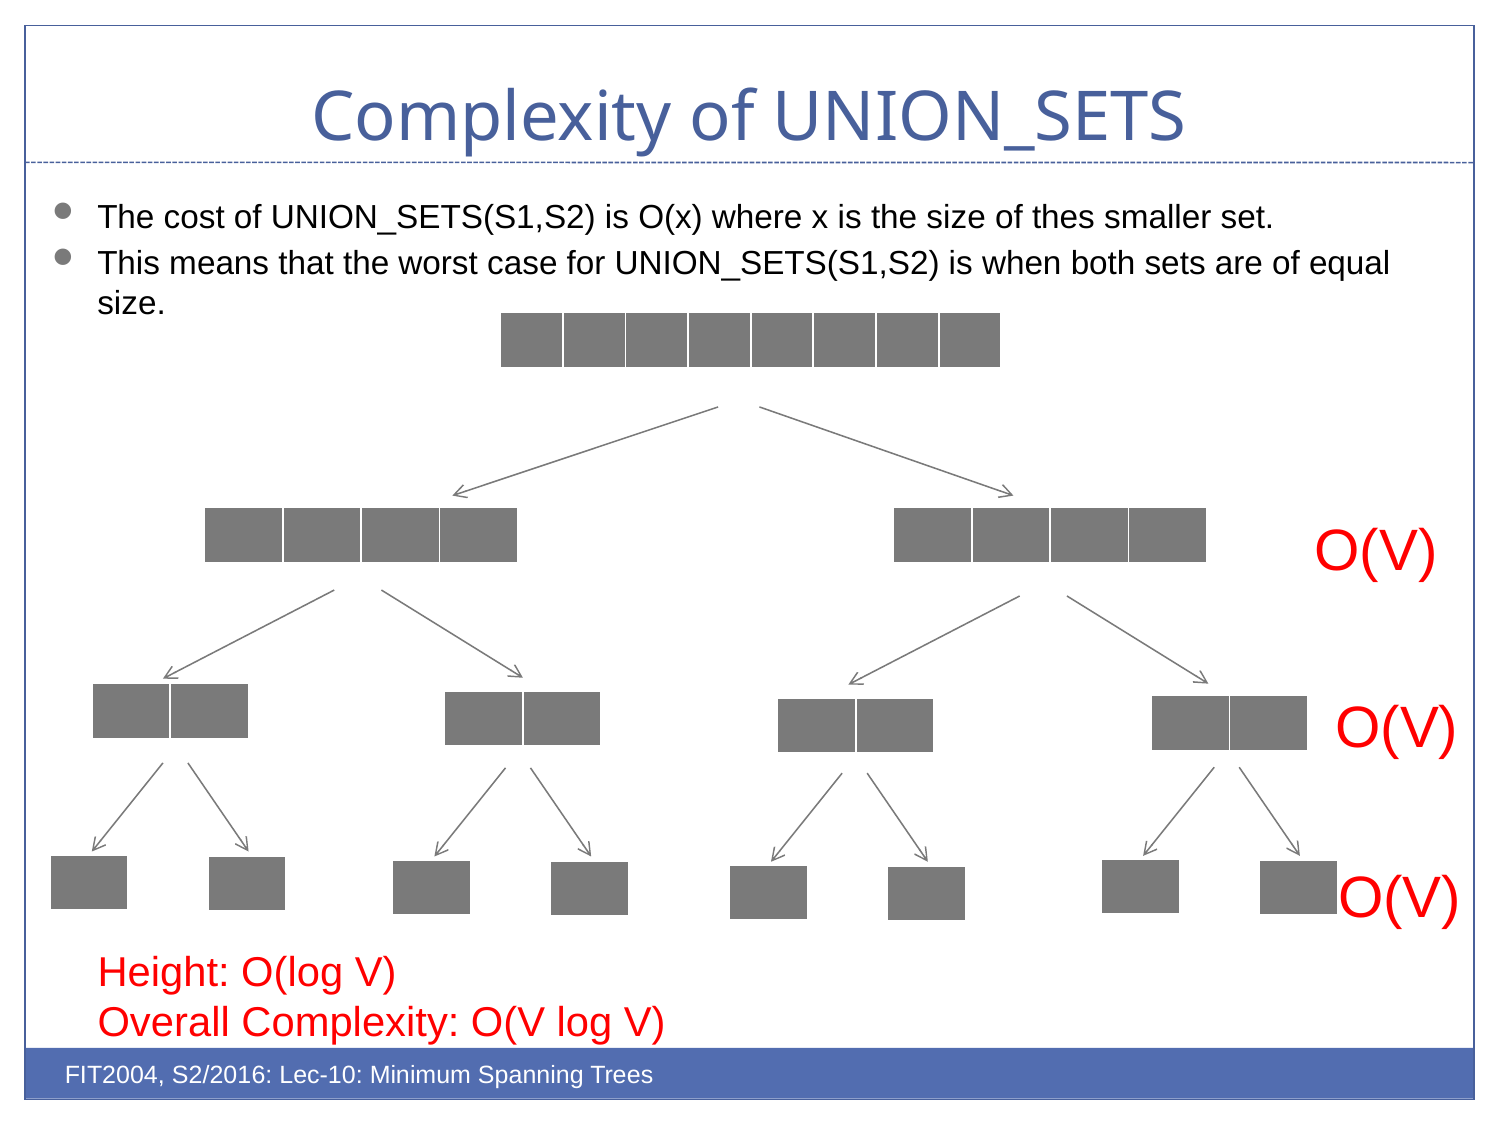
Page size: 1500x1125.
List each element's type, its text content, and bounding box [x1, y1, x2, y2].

table_header [1129, 508, 1206, 562]
table_header [284, 508, 360, 562]
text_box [530, 767, 592, 857]
table_header [551, 862, 628, 915]
table_header [877, 313, 938, 367]
table_header [362, 508, 439, 562]
table_header [857, 699, 933, 752]
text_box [1066, 595, 1209, 684]
text_box O(V) [1299, 504, 1468, 589]
table_header [1260, 861, 1323, 914]
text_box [848, 595, 1020, 685]
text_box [770, 772, 843, 862]
table_header [93, 684, 169, 738]
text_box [759, 406, 1014, 496]
table_header [814, 313, 875, 367]
table_header [501, 313, 562, 367]
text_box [452, 406, 719, 496]
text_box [381, 589, 524, 678]
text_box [91, 762, 164, 852]
table_header [689, 313, 750, 367]
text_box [866, 772, 929, 862]
table_header [393, 861, 470, 914]
table_header [1102, 860, 1179, 913]
table_header [778, 699, 855, 752]
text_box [187, 762, 249, 852]
title Complexity of UNION_SETS [49, 37, 1450, 162]
table_header [1152, 696, 1229, 750]
table_header [445, 692, 522, 745]
table_header [440, 508, 517, 562]
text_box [434, 767, 506, 857]
text_box O(V) [1323, 851, 1492, 937]
table_header [973, 508, 1049, 562]
table_header [894, 508, 971, 562]
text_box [1142, 766, 1215, 857]
table_header [940, 313, 1000, 367]
list The cost of UNION_SETS(S1,S2) is O(x) where x is the size of thes smaller set. This means that the worst case for UNION_SETS(S1,S2) is when both sets are of equal size. [37, 187, 1433, 413]
table_header [171, 688, 248, 738]
table_header [1051, 508, 1128, 562]
table_header [564, 313, 625, 367]
table_header [626, 313, 687, 367]
table_header [205, 508, 282, 562]
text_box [162, 589, 335, 679]
table_header [752, 313, 812, 367]
table_header [730, 866, 807, 919]
text_box O(V) [1320, 681, 1489, 767]
table_header [51, 856, 127, 909]
text_box Height: O(log V) Overall Complexity: O(V log V) [82, 937, 858, 1052]
table_header [1230, 696, 1307, 750]
table_header [524, 692, 600, 745]
footer FIT2004, S2/2016: Lec-10: Minimum Spanning Trees [50, 1051, 800, 1112]
table_header [888, 867, 965, 920]
table_header [209, 857, 285, 910]
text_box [1239, 766, 1301, 857]
